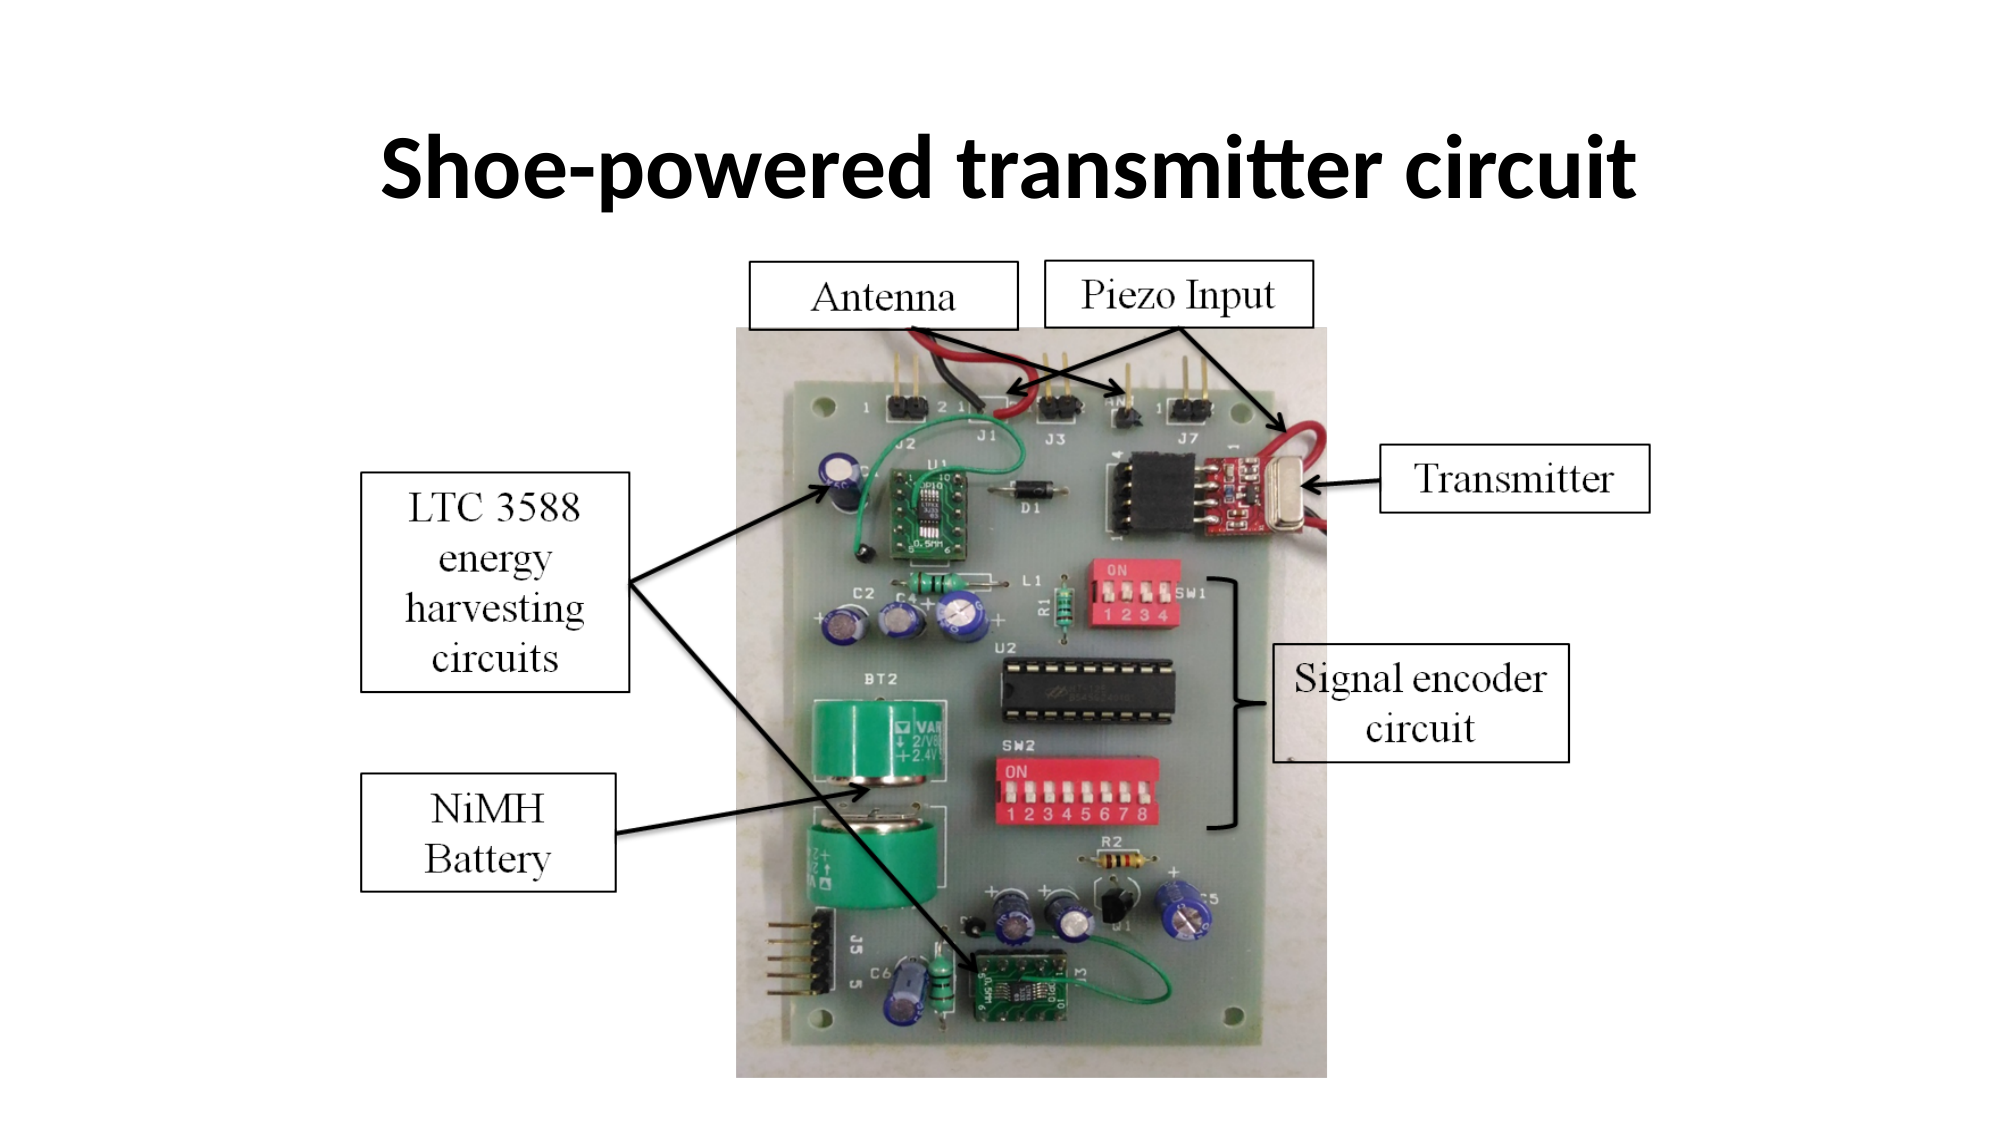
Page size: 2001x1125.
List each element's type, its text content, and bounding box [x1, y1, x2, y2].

picture [359, 254, 1652, 1080]
title Shoe-powered transmitter circuit [137, 59, 1863, 278]
